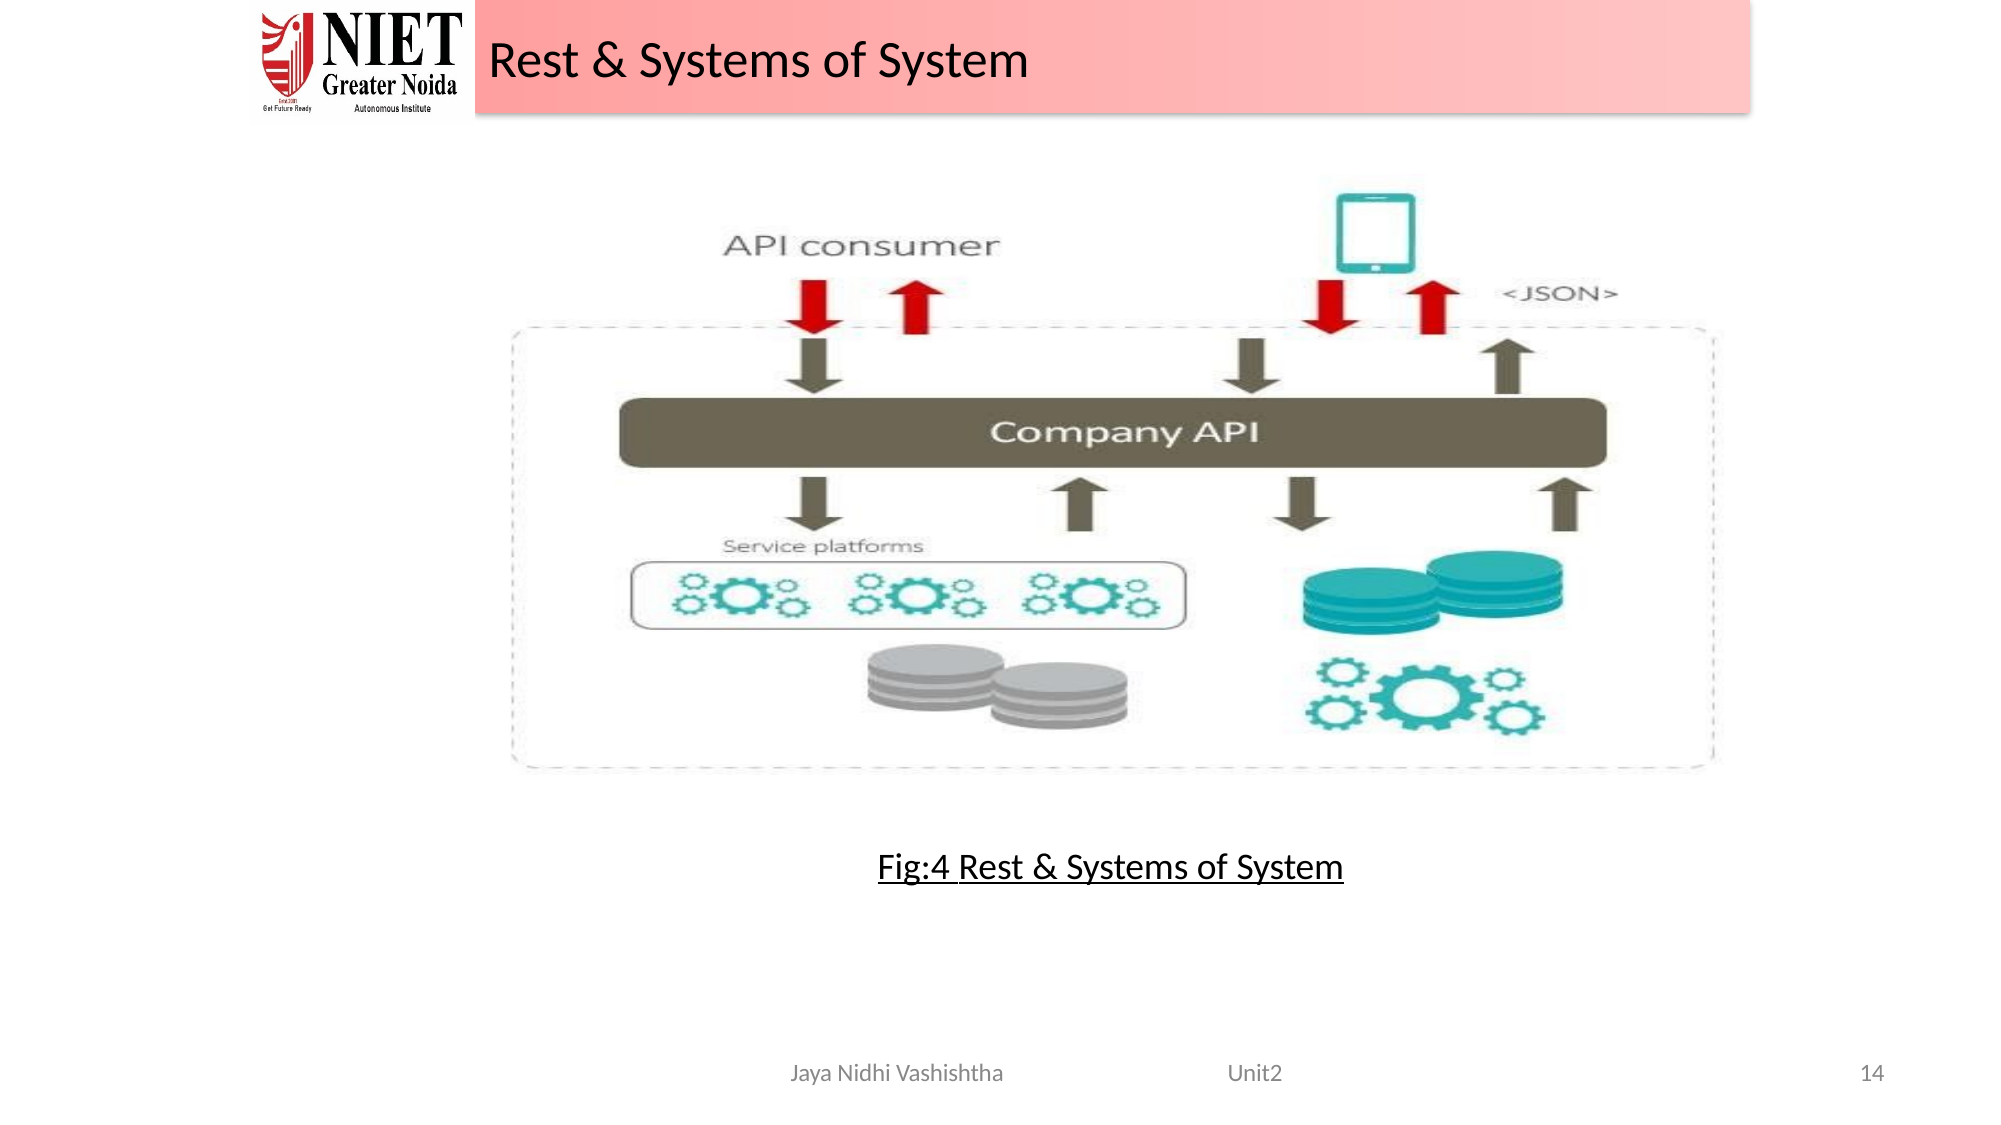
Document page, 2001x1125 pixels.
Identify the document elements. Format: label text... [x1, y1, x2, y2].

picture [249, 0, 476, 127]
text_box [476, 0, 1756, 127]
text_box Unit2 [1225, 1060, 1286, 1087]
slide_number 14 [1853, 1060, 1894, 1090]
text_box Fig:4 Rest & Systems of System [875, 839, 1349, 887]
picture [509, 174, 1724, 775]
slide_number Jaya Nidhi Vashishtha [788, 1042, 1146, 1125]
